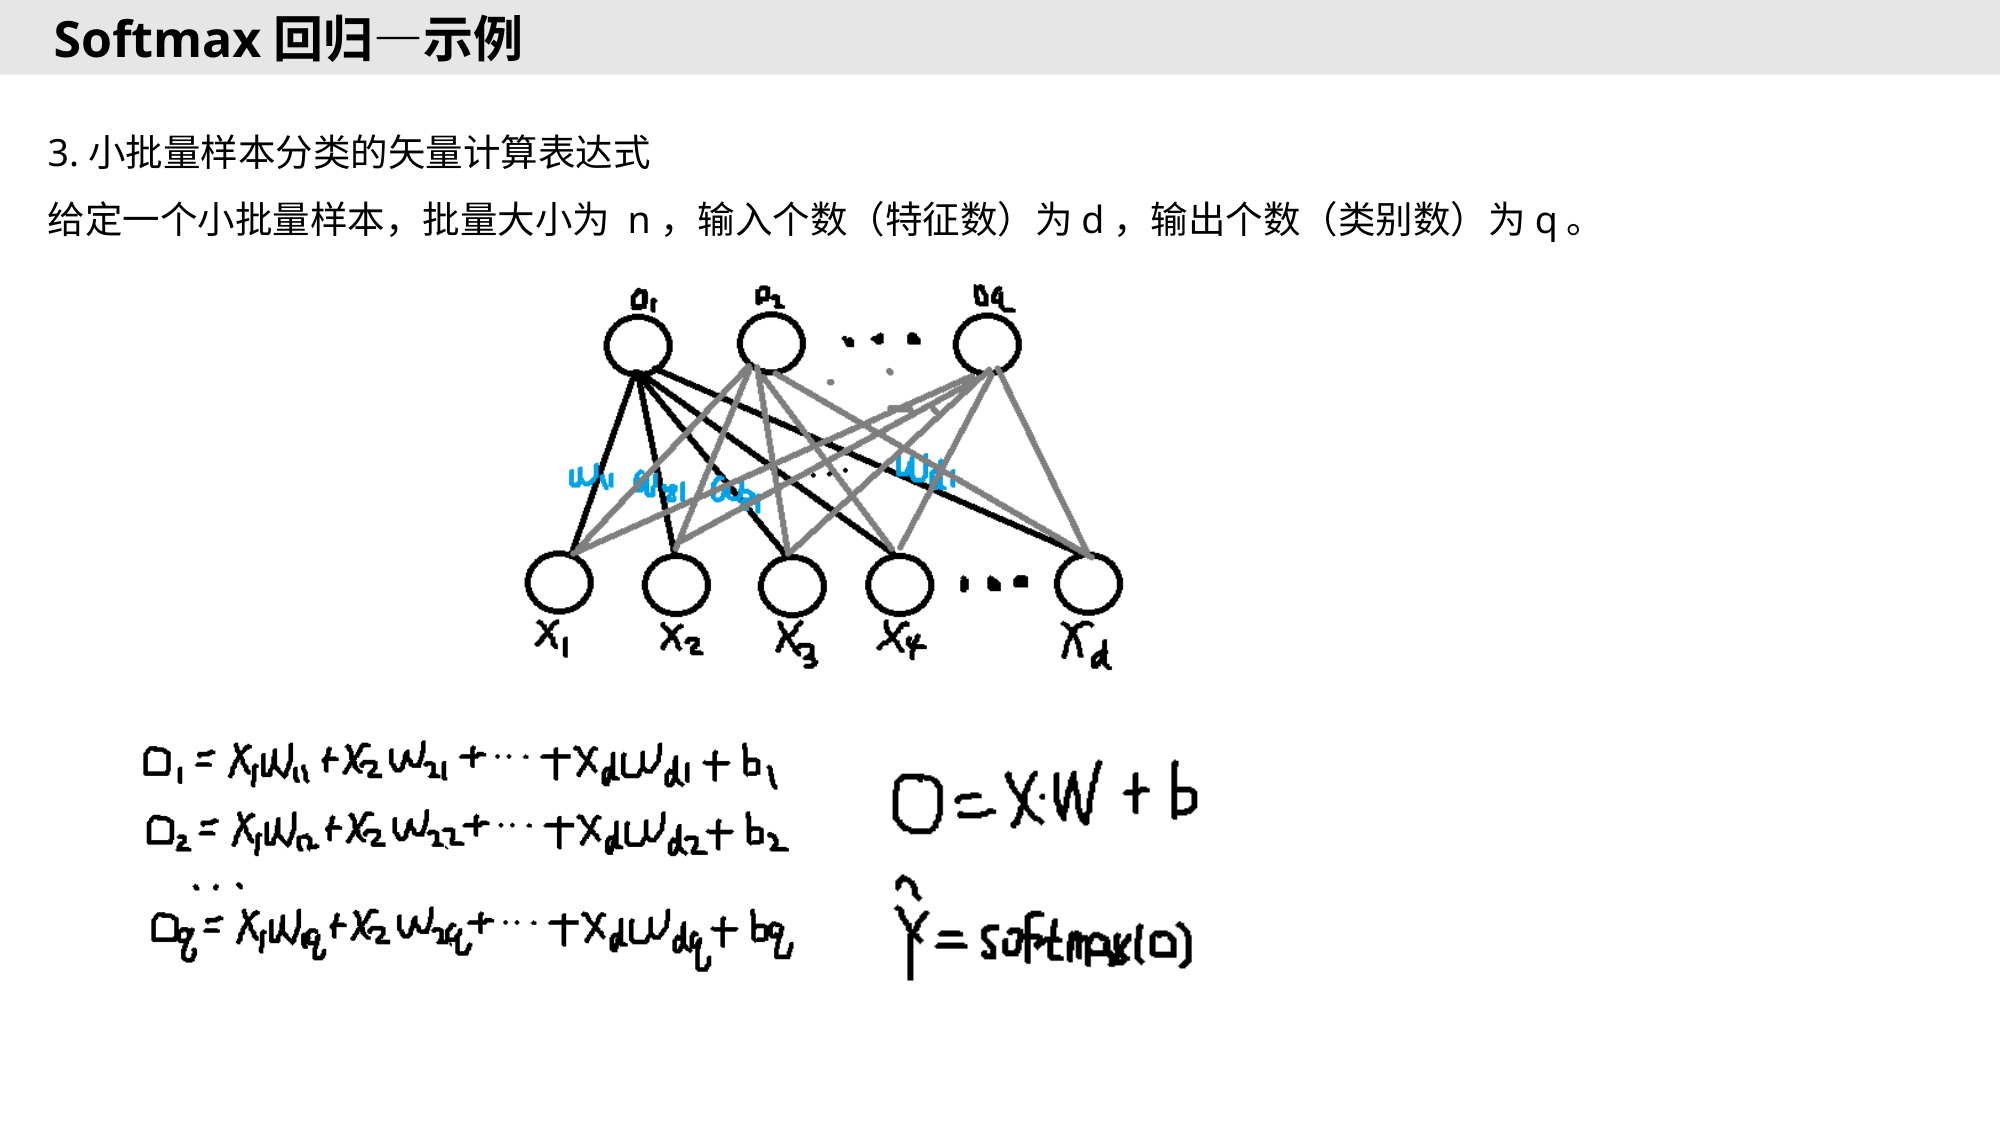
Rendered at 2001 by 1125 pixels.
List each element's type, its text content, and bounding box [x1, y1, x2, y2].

picture [124, 713, 813, 981]
text_box Softmax回归—示例 [0, 0, 2000, 75]
picture [468, 272, 1154, 681]
picture [867, 728, 1219, 1005]
text_box 3.小批量样本分类的矢量计算表达式 给定一个小批量样本，批量大小为 n，输入个数（特征数）为d，输出个数（类别数）为q。 [32, 98, 1619, 294]
